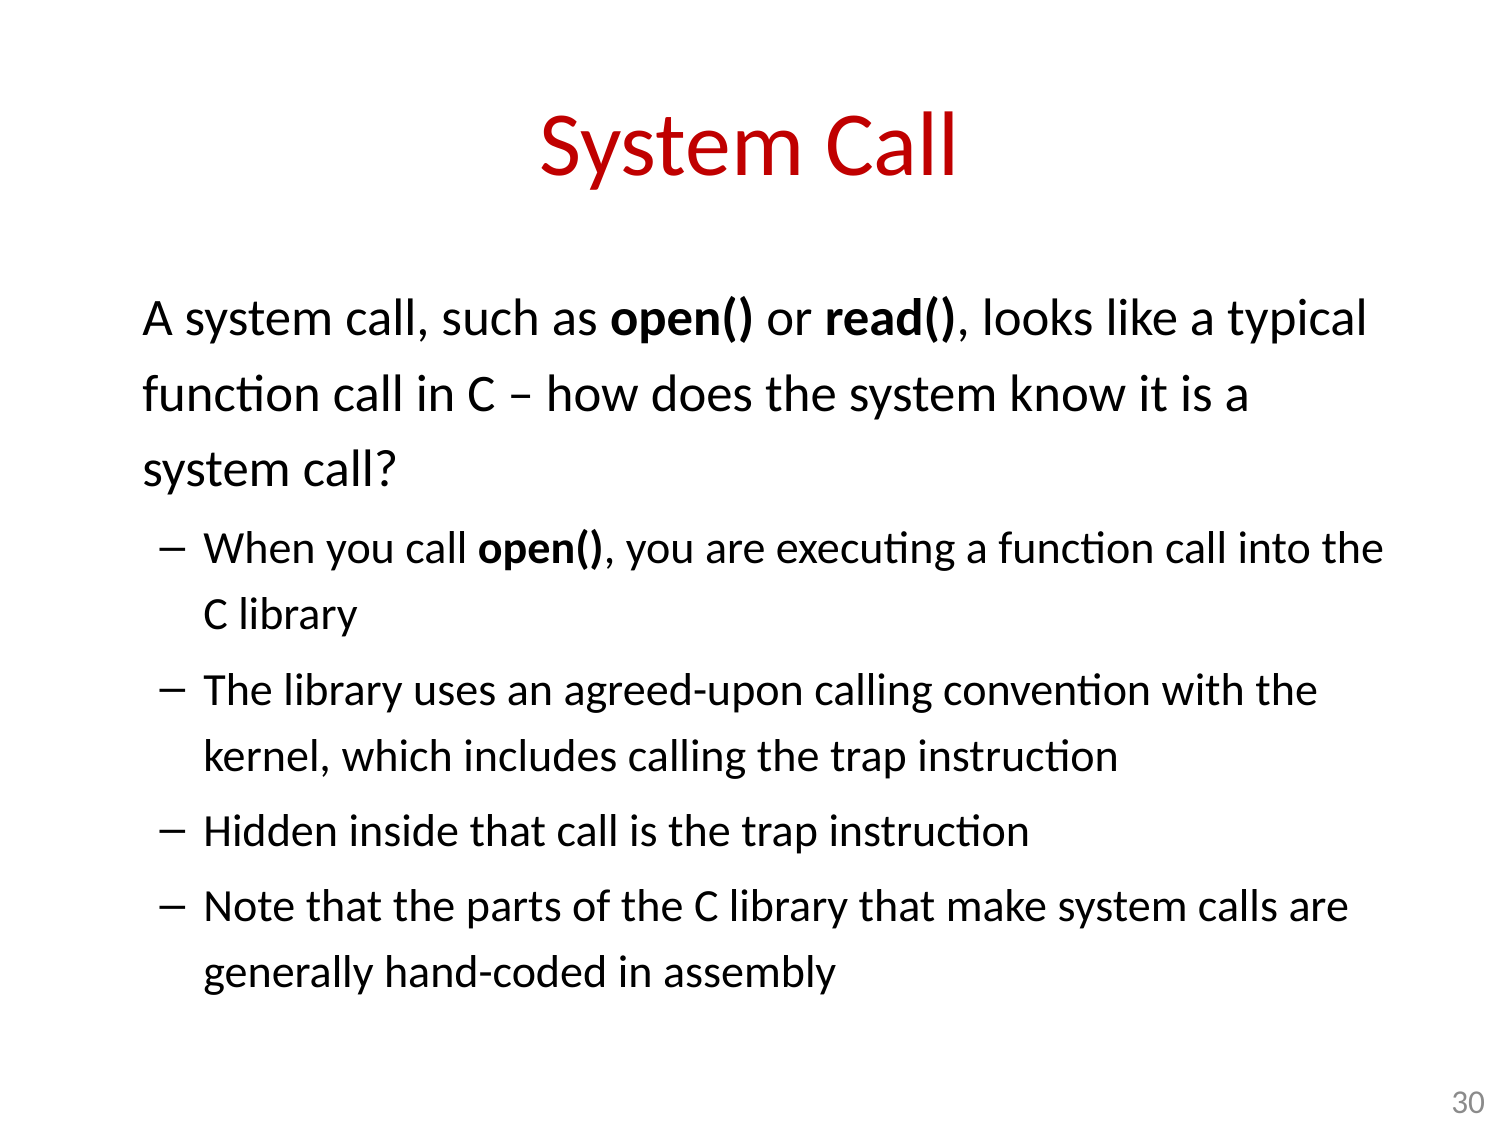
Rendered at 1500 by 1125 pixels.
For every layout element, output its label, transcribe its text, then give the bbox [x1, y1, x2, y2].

list A system call, such as open() or read(), looks like a typical function call in C – how does the system know it is a system call? When you call open(), you are executing a function call into the C library The library uses an agreed-upon calling convention with the kernel, which includes calling the trap instruction Hidden inside that call is the trap instruction Note that the parts of the C library that make system calls are generally hand-coded in assembly [75, 262, 1425, 1005]
title System Call [75, 45, 1425, 233]
